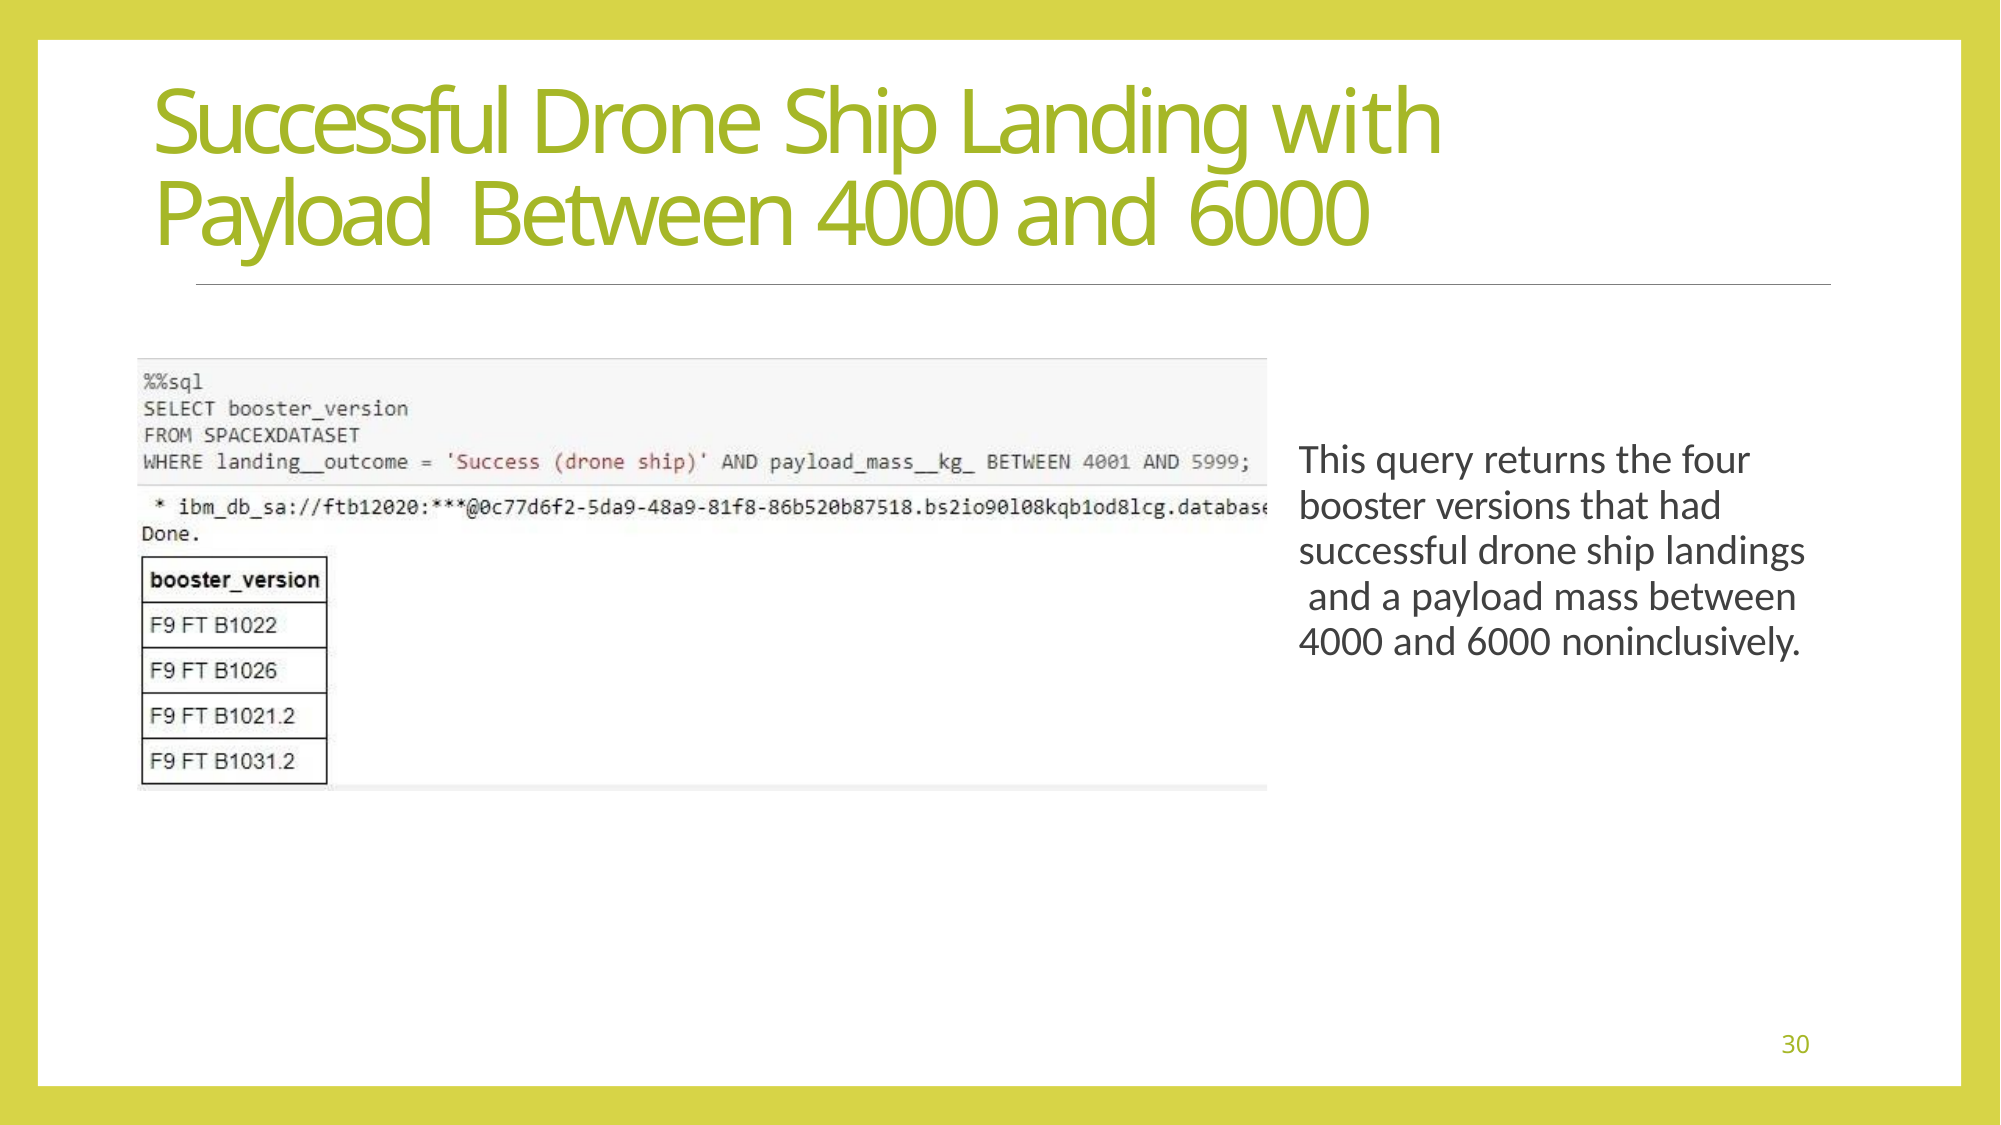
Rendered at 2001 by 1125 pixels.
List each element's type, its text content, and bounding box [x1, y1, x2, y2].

slide_number 30 [1530, 724, 1811, 1125]
title Successful Drone Ship Landing with Payload Between 4000 and 6000 [150, 59, 1644, 266]
text_box This query returns the four booster versions that had successful drone ship landings and a payload mass between 4000 and 6000 noninclusively. [1296, 431, 1809, 665]
text_box [137, 358, 1268, 791]
